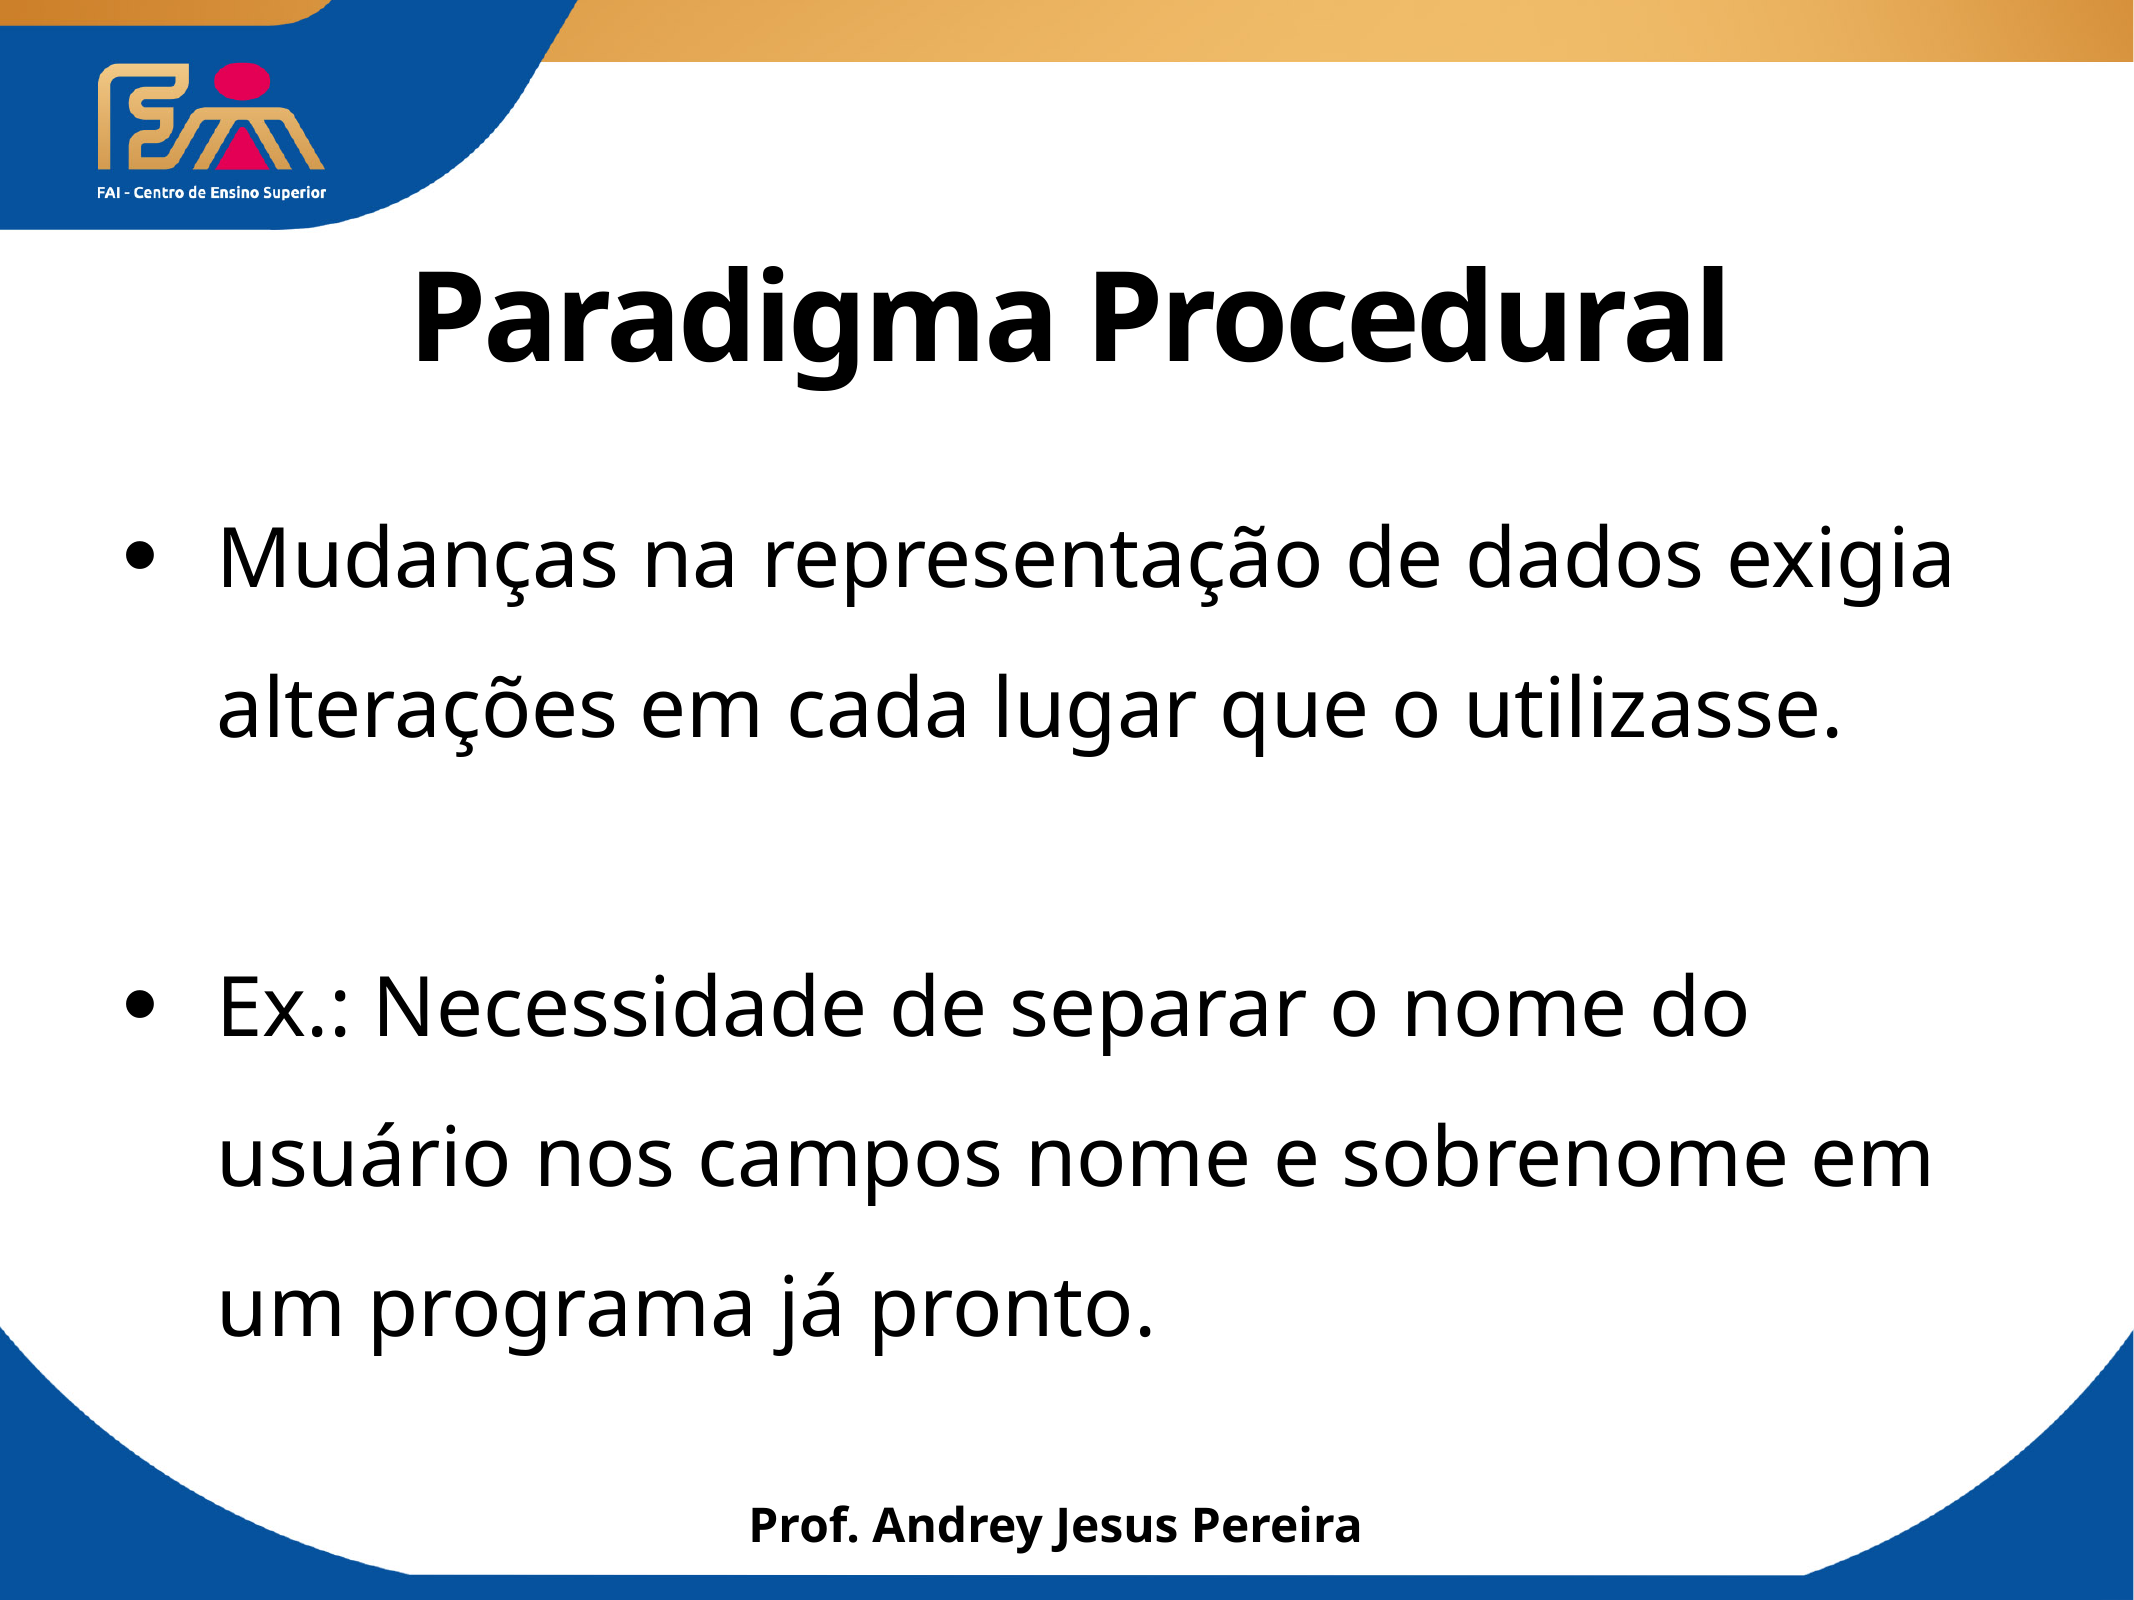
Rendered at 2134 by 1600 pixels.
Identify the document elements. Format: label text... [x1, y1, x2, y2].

list Prof. Andrey Jesus Pereira [739, 1484, 1401, 1562]
picture [0, 0, 2134, 1600]
title Paradigma Procedural [85, 256, 2055, 411]
subtitle Mudanças na representação de dados exigia alterações em cada lugar que o utilizasse. Ex.: Necessidade de separar o nome do usuário nos campos nome e sobrenome em um programa já pronto. [114, 445, 2020, 1403]
